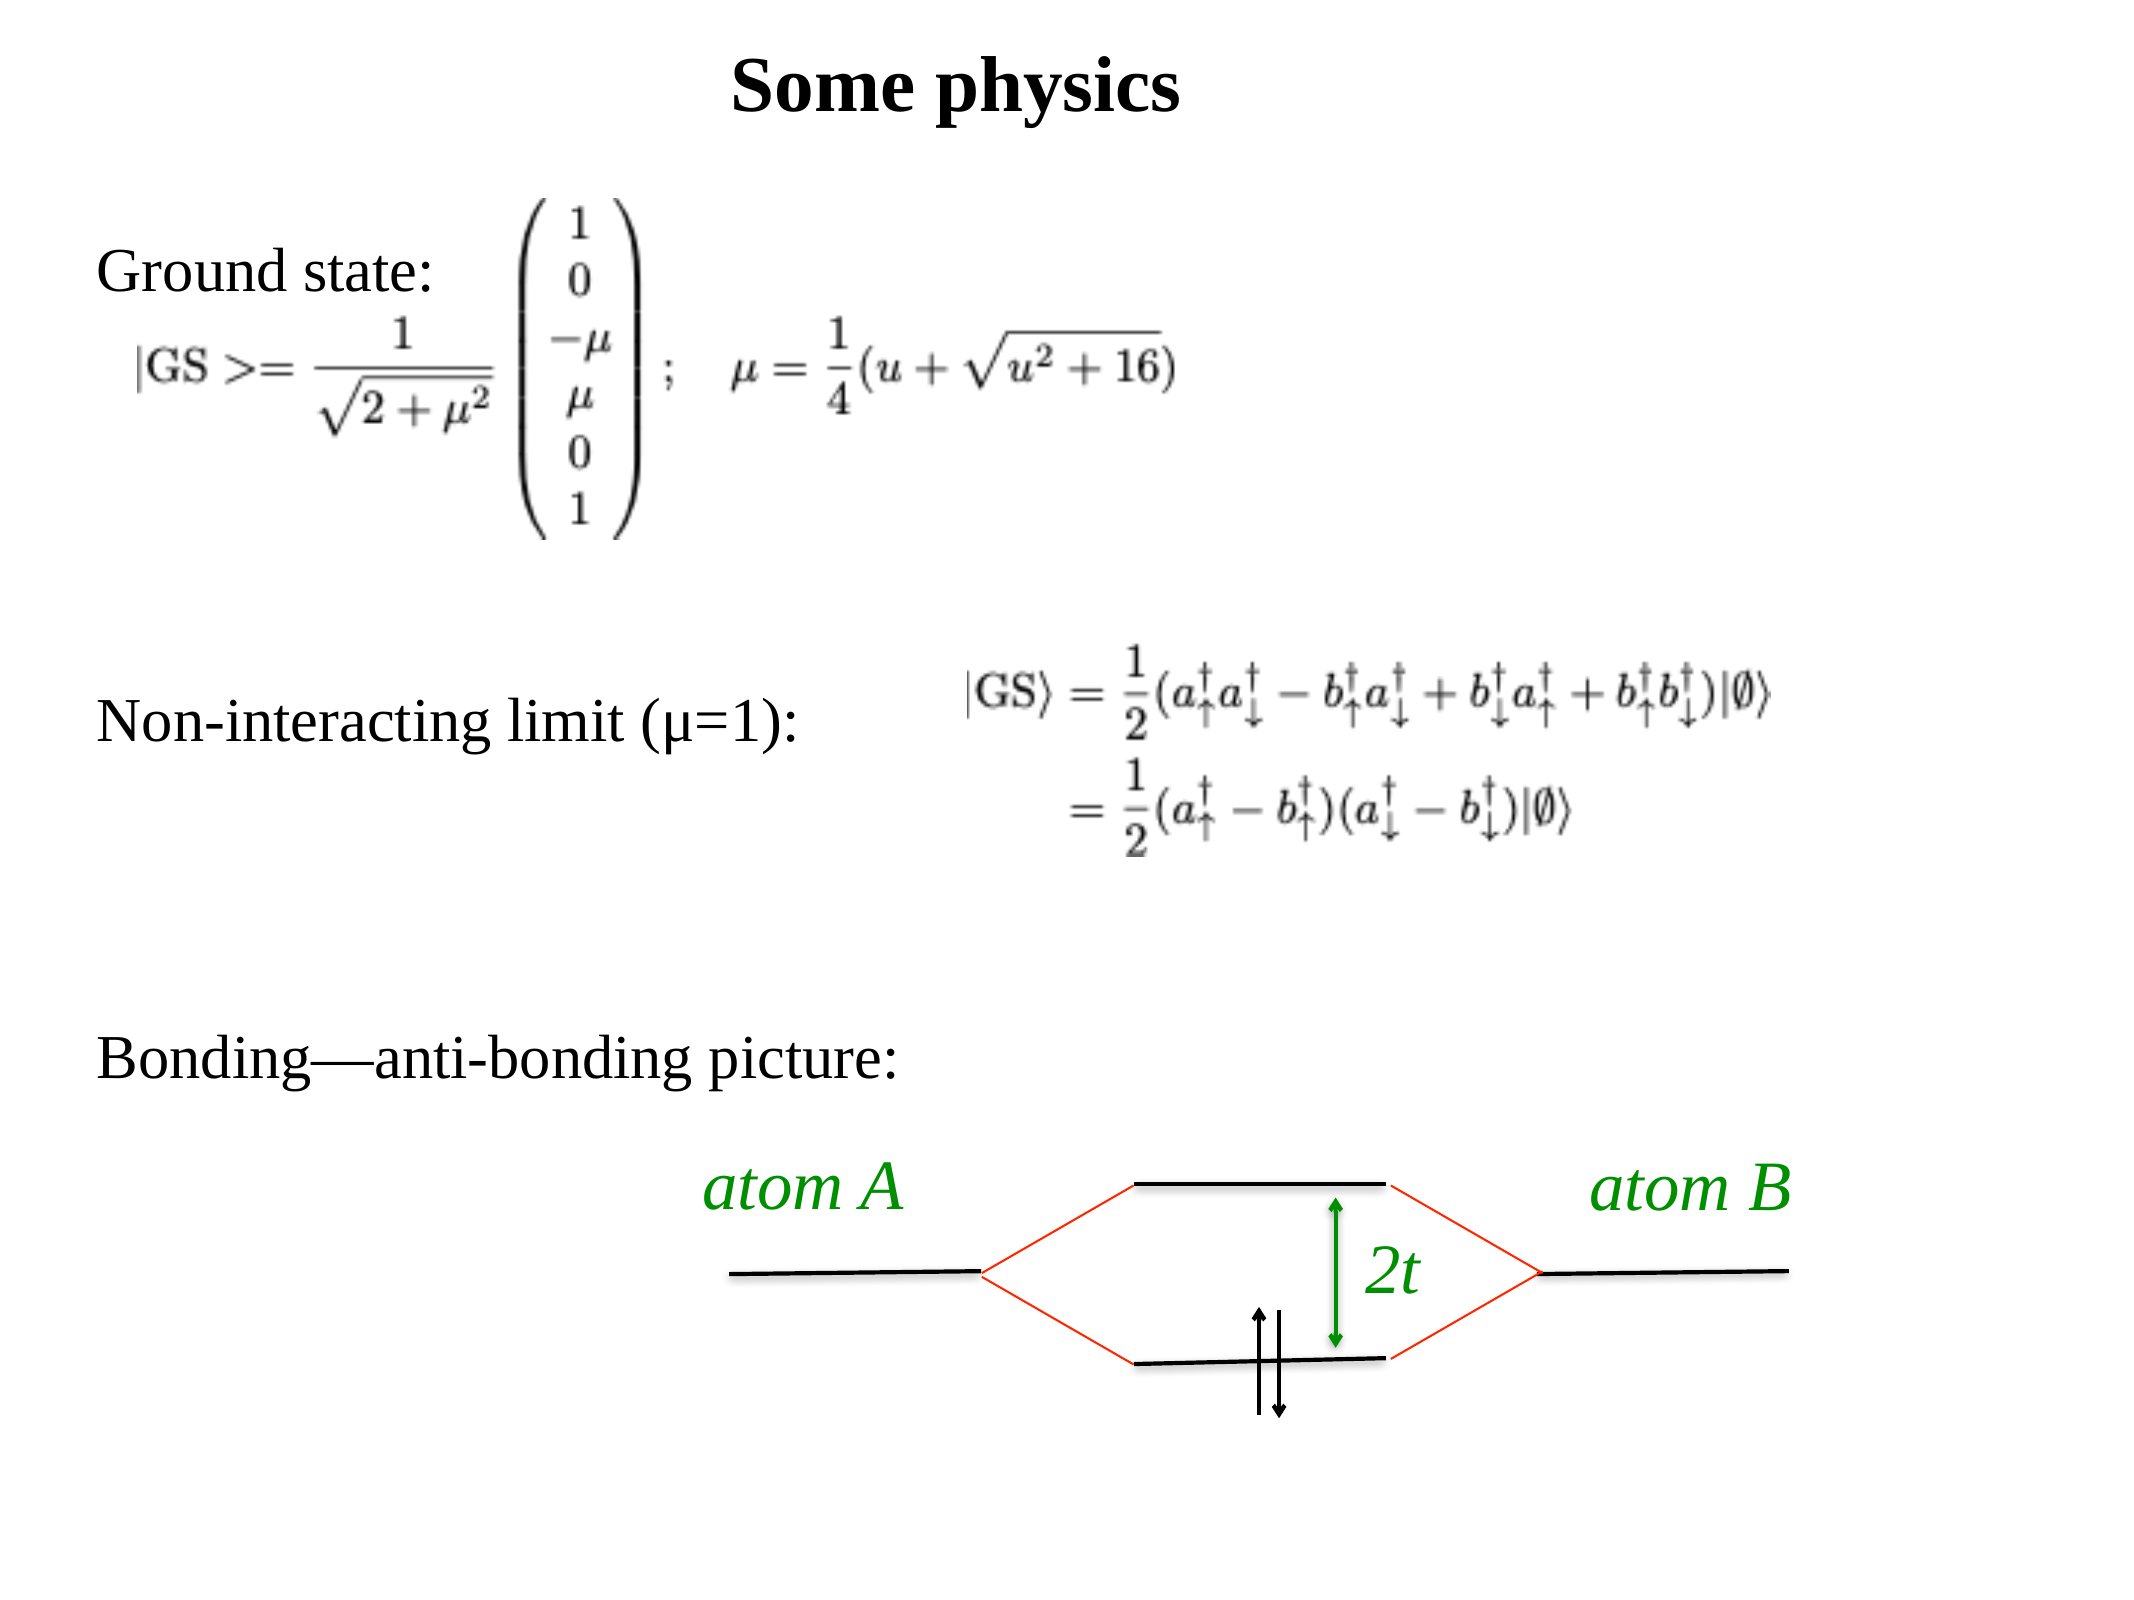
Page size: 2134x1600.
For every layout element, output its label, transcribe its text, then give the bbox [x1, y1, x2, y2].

text_box [1328, 1197, 1343, 1348]
text_box [1271, 1310, 1287, 1419]
picture [967, 642, 1772, 857]
text_box [1251, 1306, 1267, 1415]
text_box Some physics [719, 21, 1193, 139]
text_box atom B [1578, 1128, 1804, 1235]
picture [137, 198, 1178, 540]
text_box 2t [1354, 1211, 1432, 1318]
text_box Ground state: Non-interacting limit (μ=1): Bonding—anti-bonding picture: [86, 181, 1082, 1102]
text_box atom A [691, 1128, 915, 1235]
